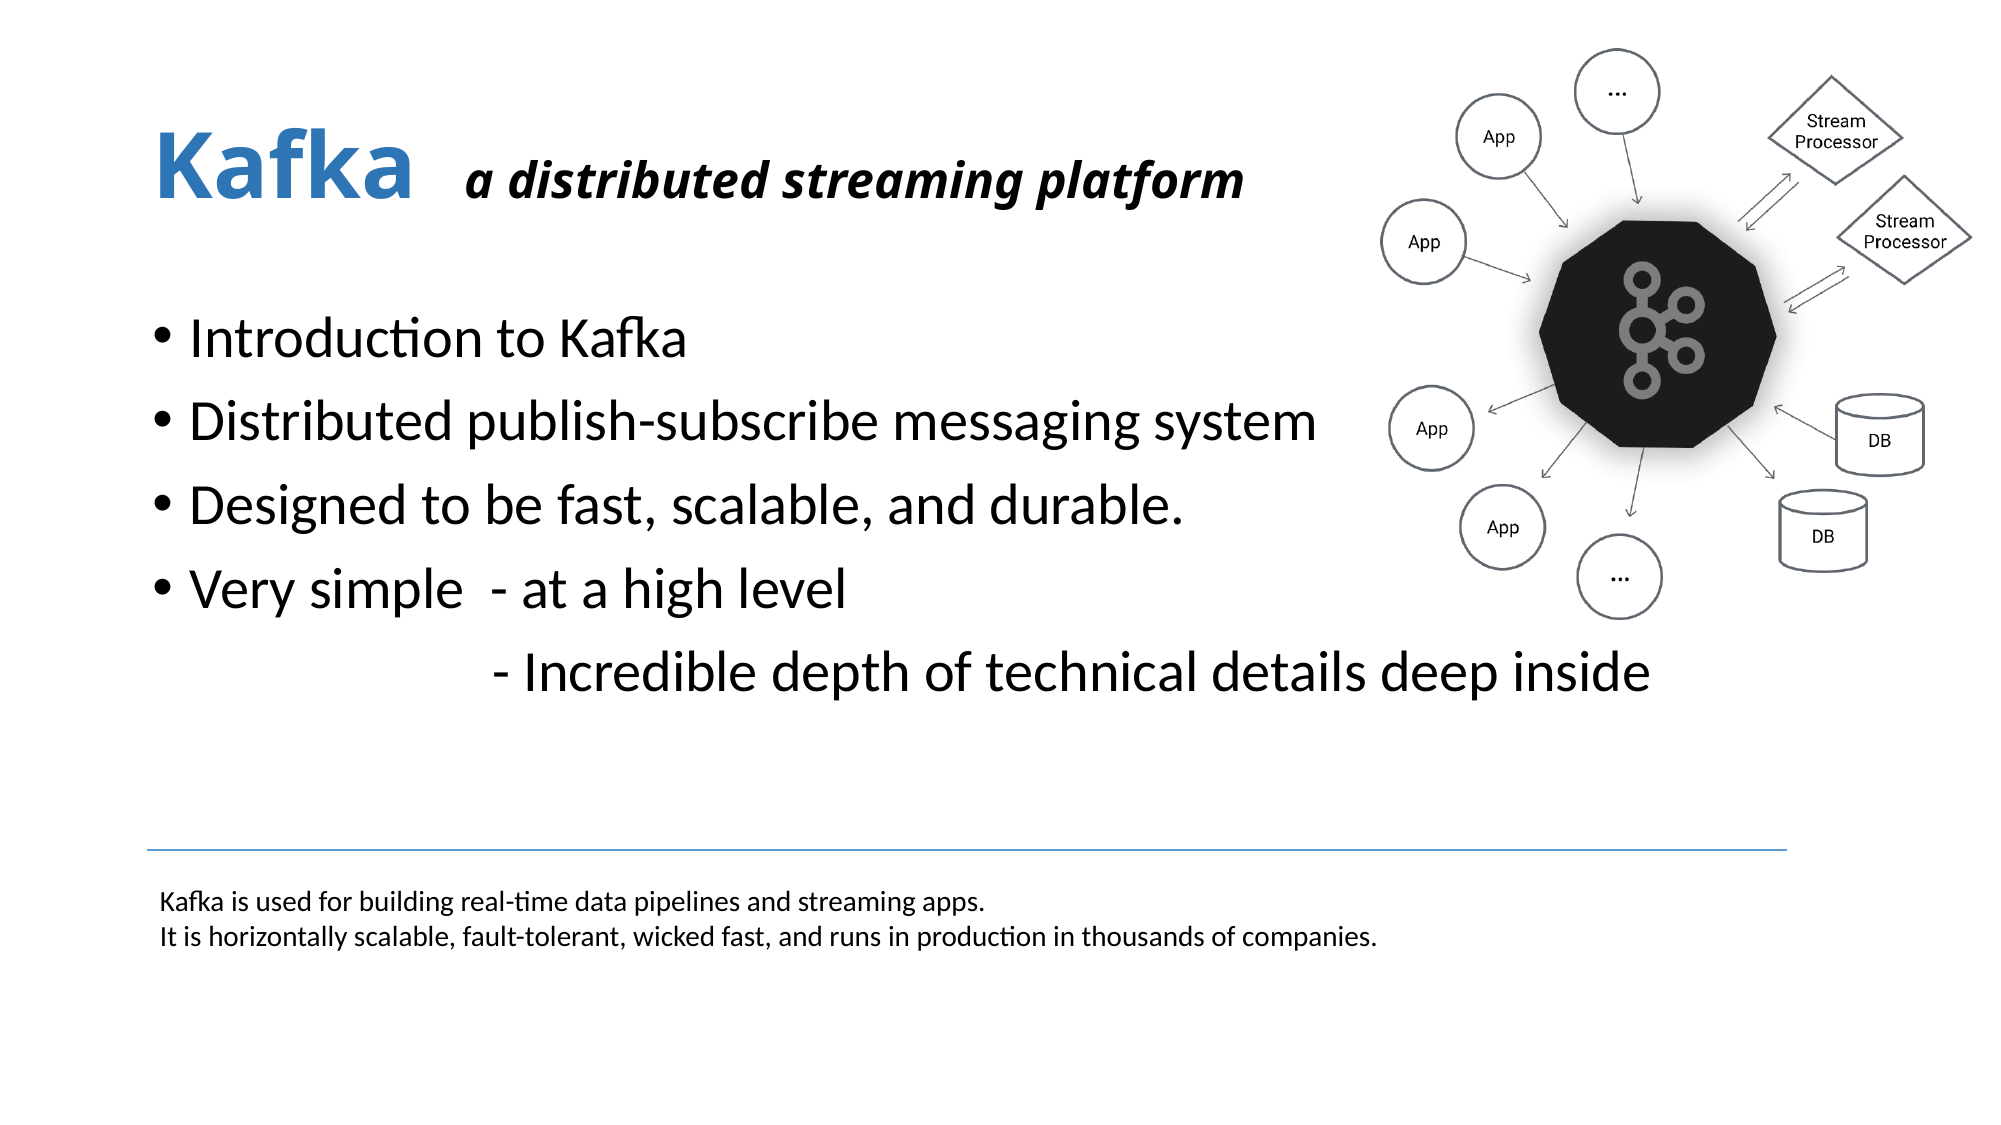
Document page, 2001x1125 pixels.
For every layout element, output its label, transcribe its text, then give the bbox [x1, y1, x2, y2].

title Kafka a distributed streaming platform [137, 59, 1380, 278]
picture [1380, 48, 1973, 620]
list Introduction to Kafka Distributed publish-subscribe messaging system Designed to be fast, scalable, and durable. Very simple - at a high level - Incredible depth of technical details deep inside [137, 299, 1863, 796]
text_box Kafka is used for building real-time data pipelines and streaming apps. It is horizontally scalable, fault-tolerant, wicked fast, and runs in production in thousands of companies. [145, 874, 1394, 960]
